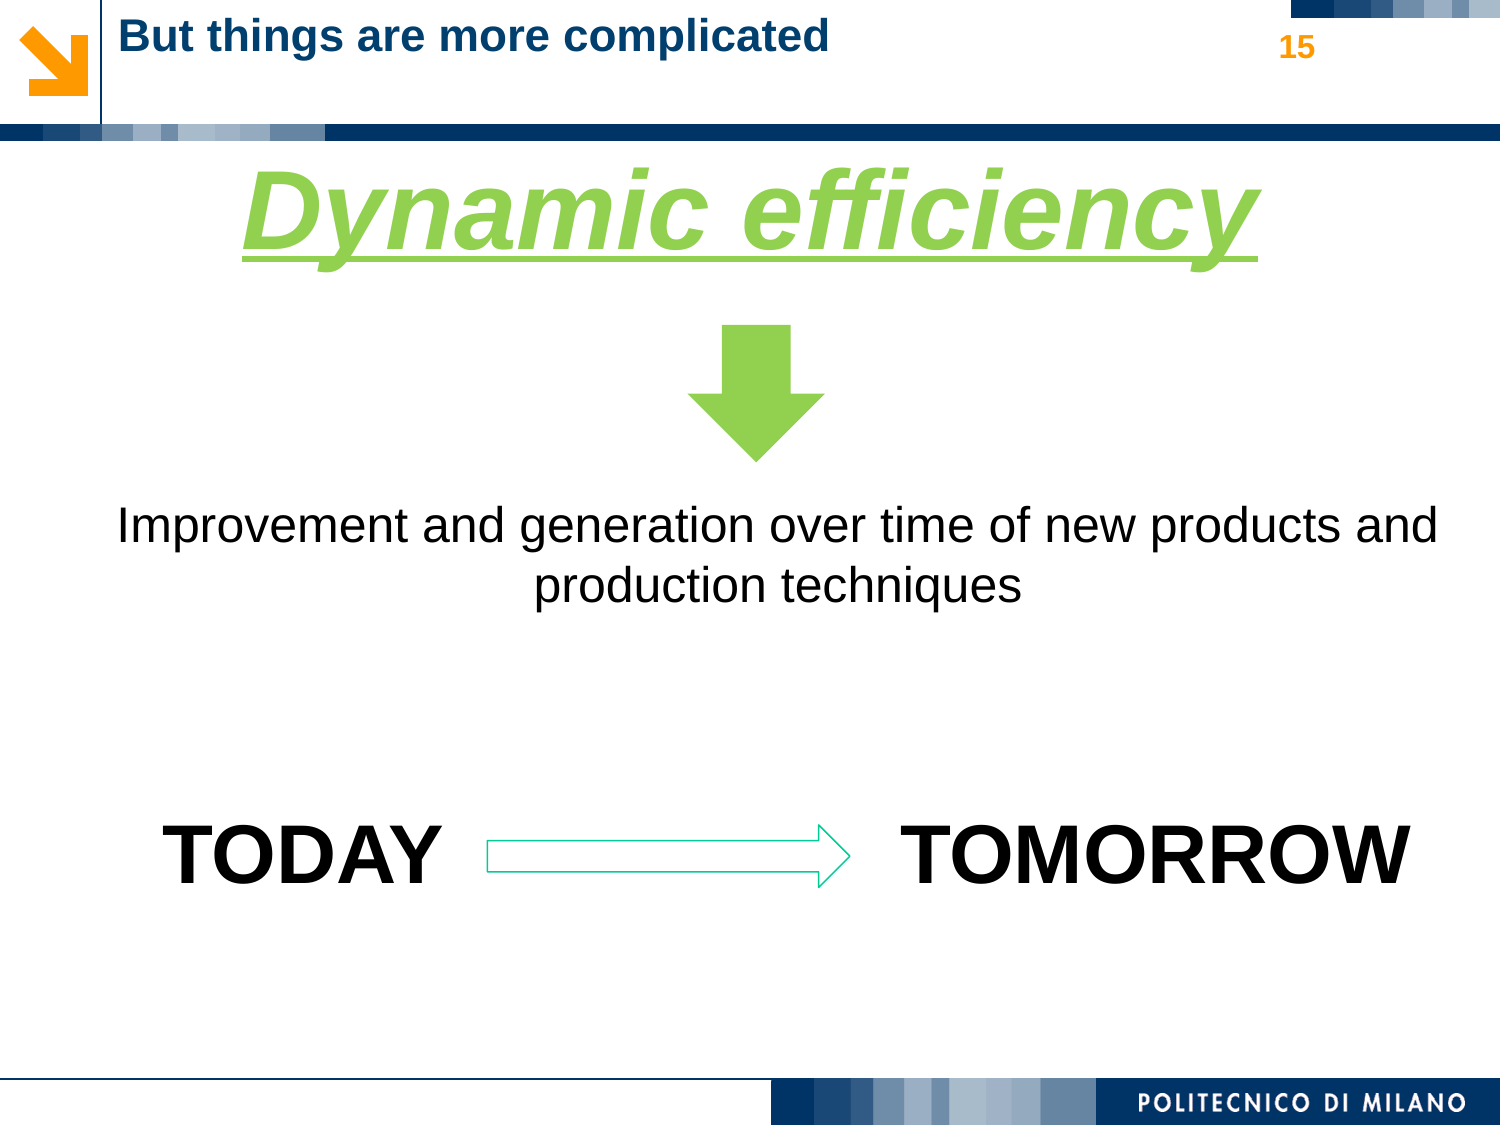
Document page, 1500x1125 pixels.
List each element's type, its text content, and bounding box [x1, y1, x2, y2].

text_box TOMORROW [899, 799, 1438, 963]
picture [0, 1074, 1500, 1125]
text_box [687, 324, 825, 463]
list Dynamic efficiency Improvement and generation over time of new products and production techniques [0, 137, 1500, 951]
slide_number 15 [1269, 24, 1493, 66]
title But things are more complicated [117, 5, 1094, 137]
text_box [487, 824, 850, 888]
text_box TODAY [162, 799, 488, 963]
picture [0, 0, 1500, 137]
